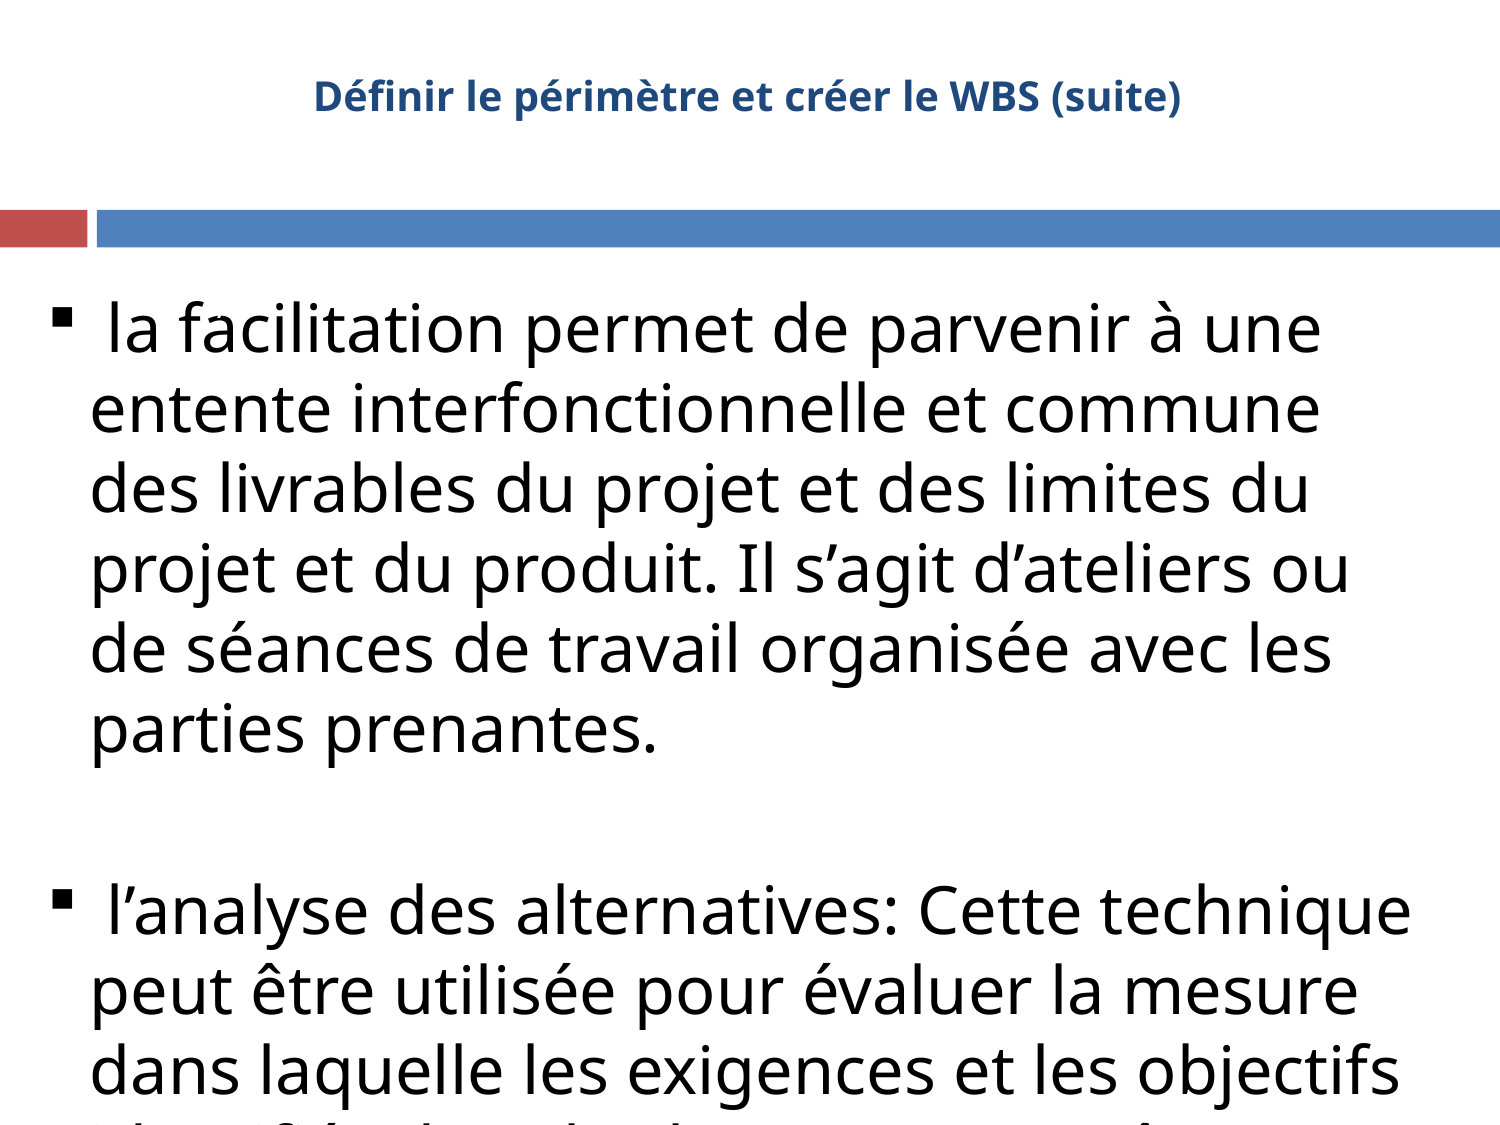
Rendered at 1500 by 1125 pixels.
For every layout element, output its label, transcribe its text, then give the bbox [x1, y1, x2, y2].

text_box 7 [187, 297, 254, 328]
title Définir le périmètre et créer le WBS (suite) [240, 62, 1254, 129]
list la facilitation permet de parvenir à une entente interfonctionnelle et commune des livrables du projet et des limites du projet et du produit. Il s’agit d’ateliers ou de séances de travail organisée avec les parties prenantes. l’analyse des alternatives: Cette technique peut être utilisée pour évaluer la mesure dans laquelle les exigences et les objectifs identifiés dans la charte peuvent être atteints. [32, 278, 1463, 788]
